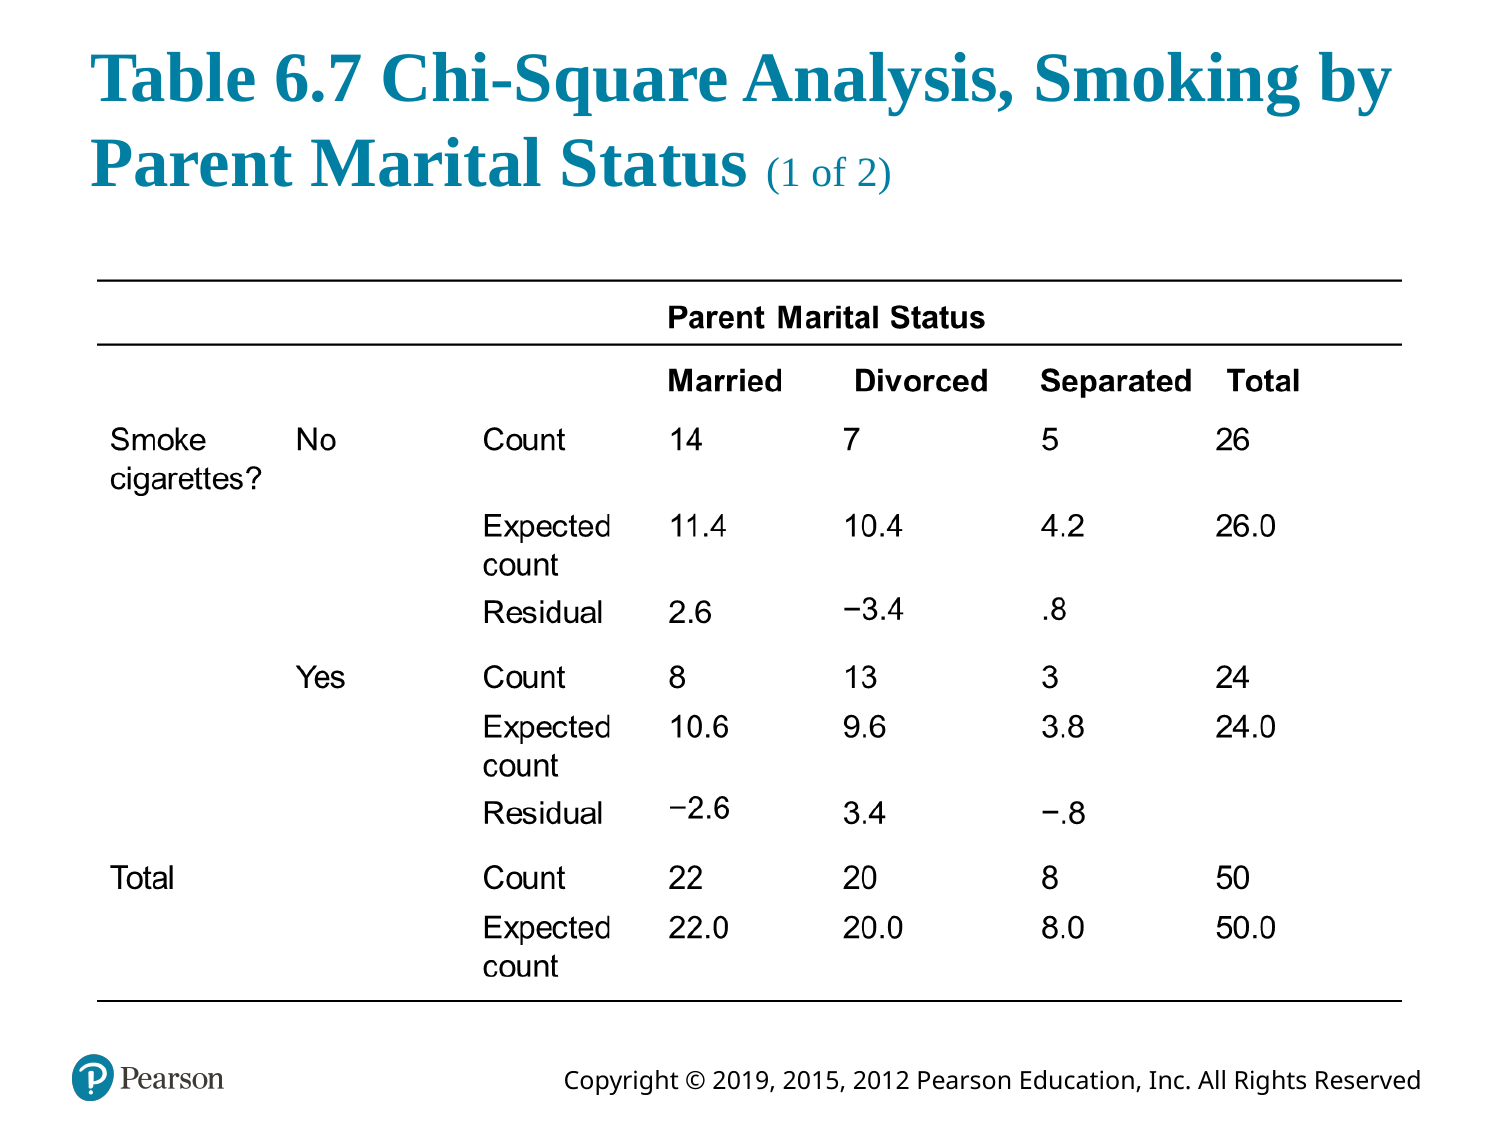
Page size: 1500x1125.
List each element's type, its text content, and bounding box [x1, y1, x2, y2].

picture [72, 1087, 83, 1101]
picture [72, 1054, 88, 1070]
picture [98, 1054, 224, 1101]
picture [97, 278, 1403, 1005]
title Table 6.7 Chi-Square Analysis, Smoking by Parent Marital Status (1 of 2) [75, 35, 1425, 216]
picture [80, 1063, 106, 1088]
